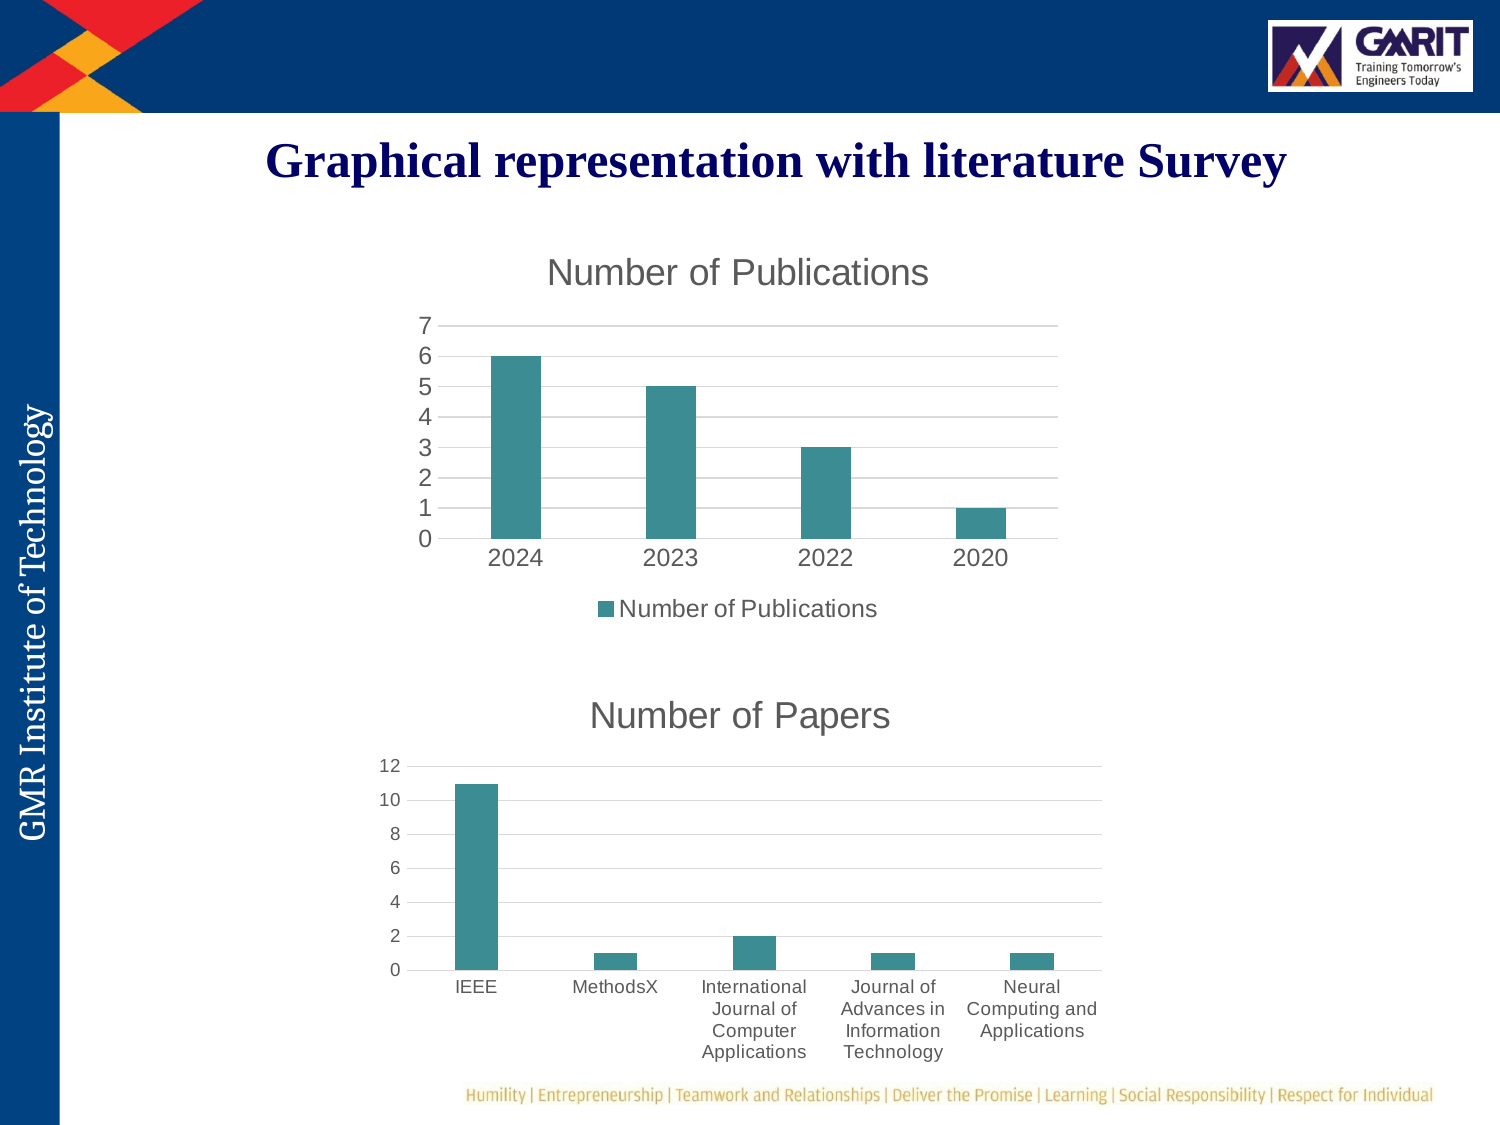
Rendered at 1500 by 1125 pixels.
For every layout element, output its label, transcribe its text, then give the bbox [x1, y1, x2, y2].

text_box Graphical representation with literature Survey [249, 119, 1500, 195]
chart [404, 223, 1072, 629]
picture [462, 1082, 1438, 1107]
picture [0, 0, 1500, 113]
chart [363, 666, 1117, 1072]
